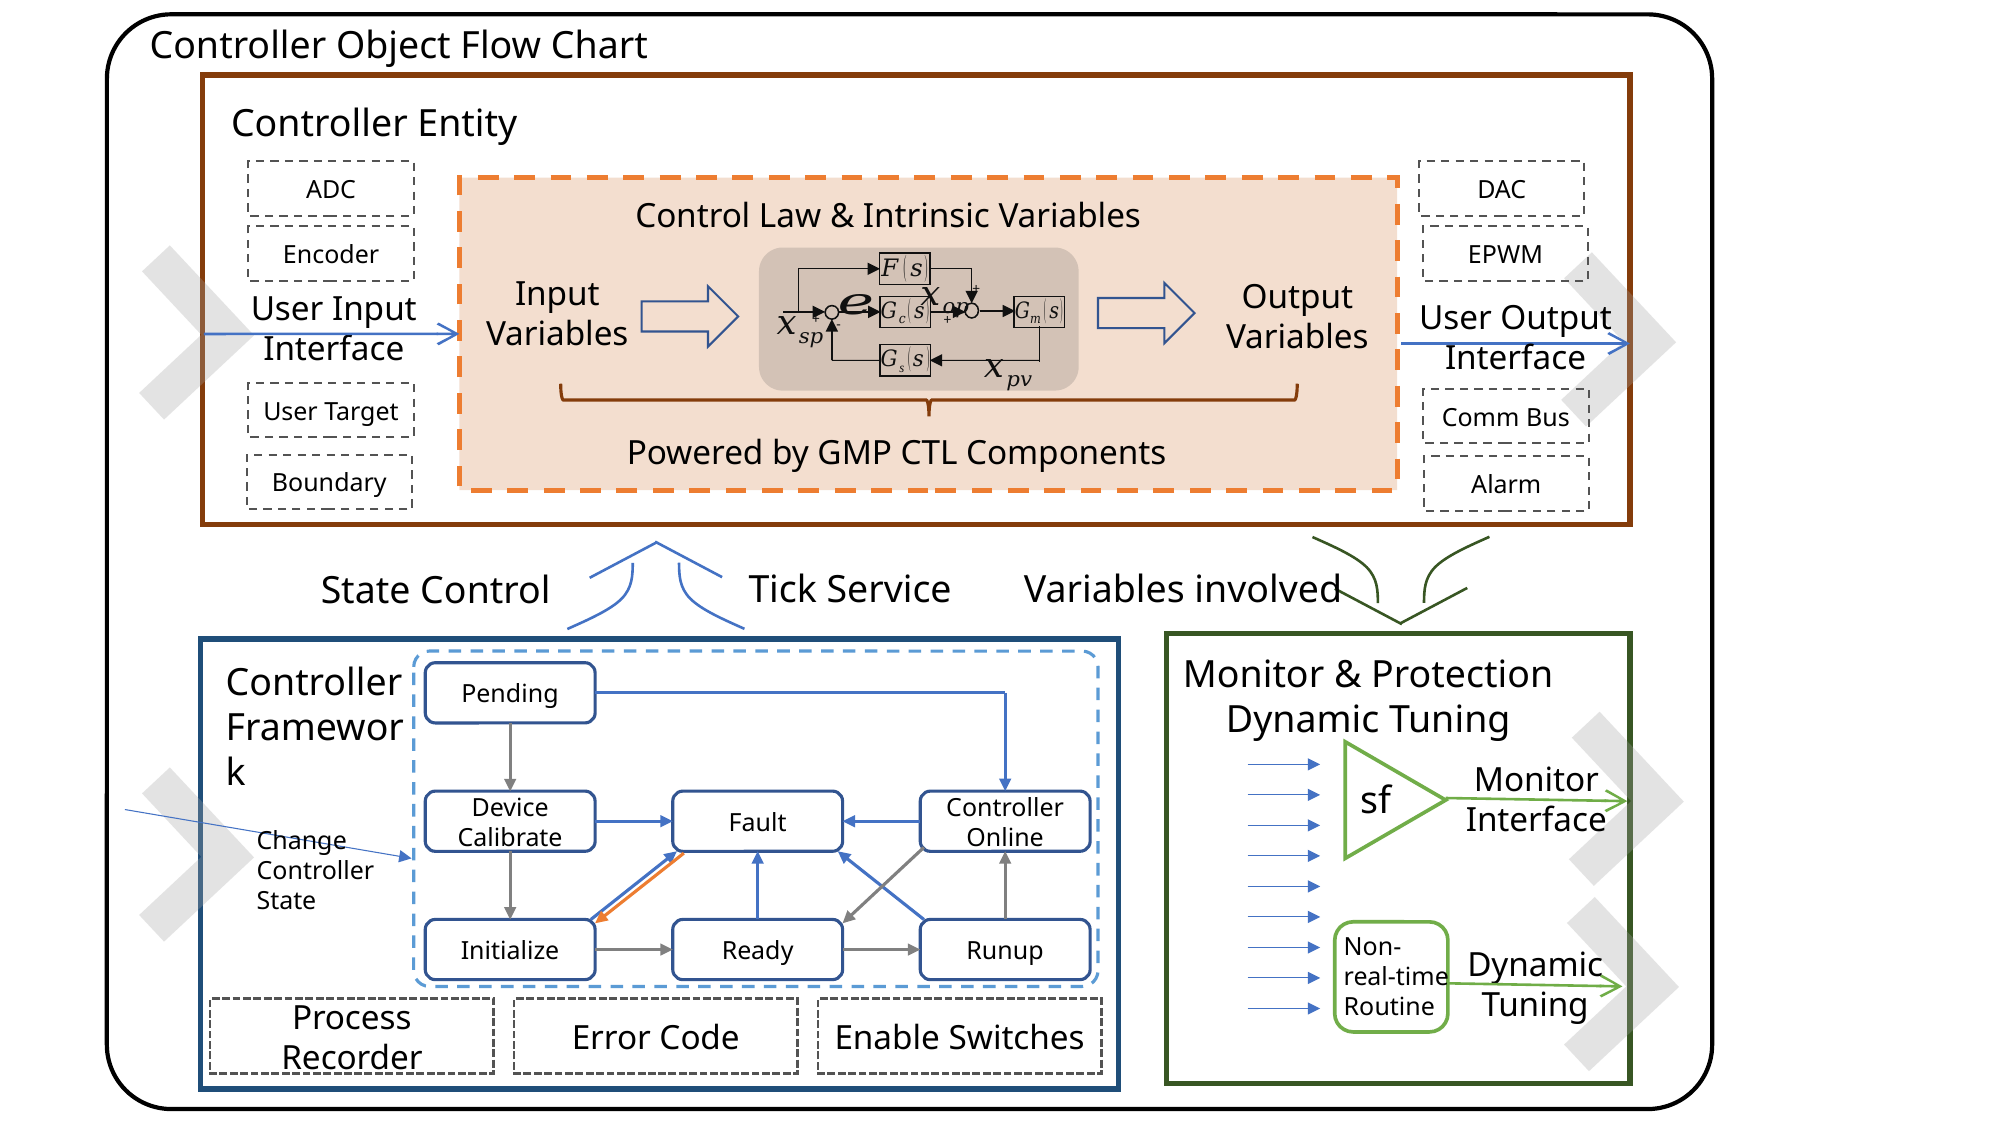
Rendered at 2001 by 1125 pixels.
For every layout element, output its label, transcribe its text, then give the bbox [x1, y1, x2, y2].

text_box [1445, 798, 1628, 802]
text_box Dynamic Tuning [1448, 987, 1623, 1031]
text_box [1406, 775, 1445, 825]
text_box Monitor Interface [1445, 802, 1628, 846]
text_box Dynamic Tuning [1468, 936, 1623, 984]
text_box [425, 662, 1091, 980]
text_box Non- real-time Routine [1329, 923, 1468, 1028]
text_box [459, 177, 1402, 491]
text_box sf [1345, 769, 1406, 829]
text_box [1340, 1028, 1443, 1033]
text_box [1562, 895, 1681, 1073]
text_box Monitor Interface [1445, 750, 1628, 798]
text_box [105, 13, 1714, 1111]
text_box Change Controller State [241, 817, 407, 922]
text_box [1344, 739, 1398, 861]
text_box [1312, 536, 1490, 625]
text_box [567, 541, 745, 629]
text_box [412, 649, 1100, 988]
text_box Controller Object Flow Chart [134, 13, 664, 74]
